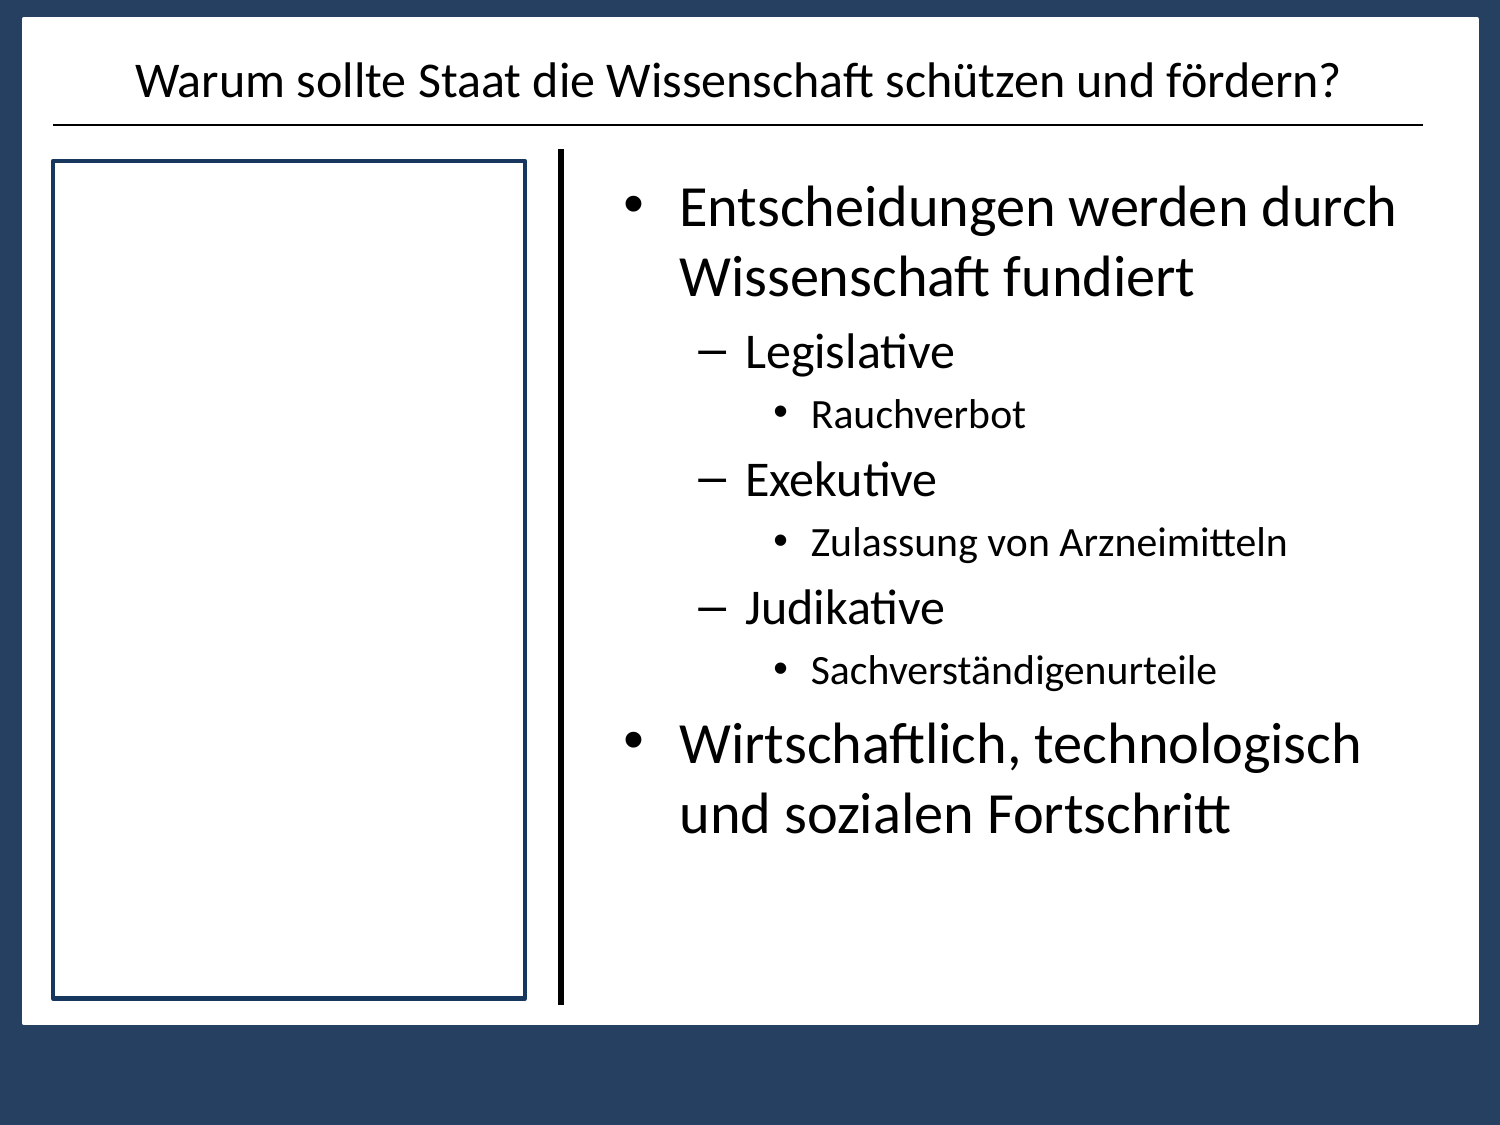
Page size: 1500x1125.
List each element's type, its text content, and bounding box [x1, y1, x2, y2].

list Entscheidungen werden durch Wissenschaft fundiert Legislative Rauchverbot Exekutive Zulassung von Arzneimitteln Judikative Sachverständigenurteile Wirtschaftlich, technologisch und sozialen Fortschritt [608, 160, 1425, 988]
title Warum sollte Staat die Wissenschaft schützen und fördern? [53, 30, 1425, 126]
text_box [51, 159, 527, 1001]
